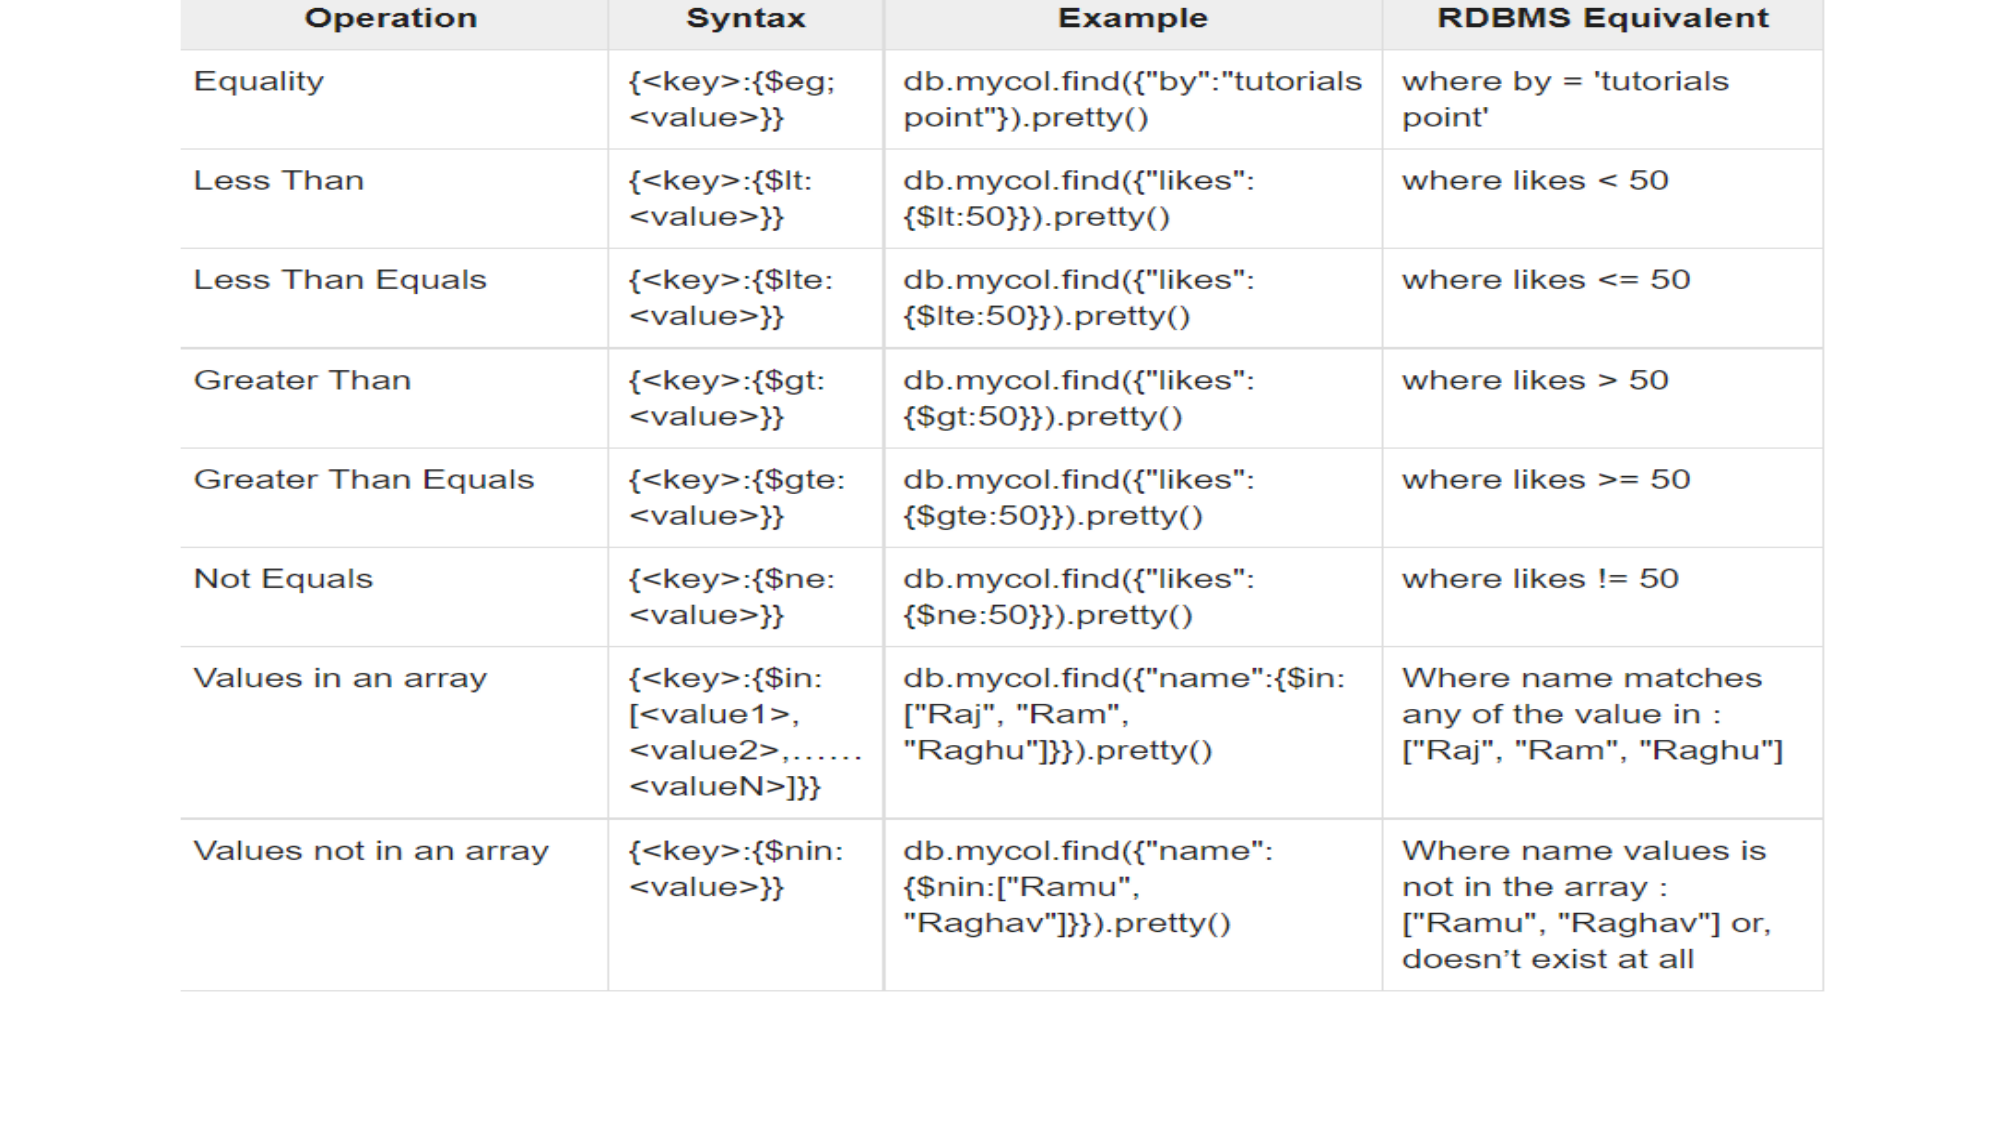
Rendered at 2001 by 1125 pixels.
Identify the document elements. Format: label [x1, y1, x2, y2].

picture [180, 0, 1831, 998]
